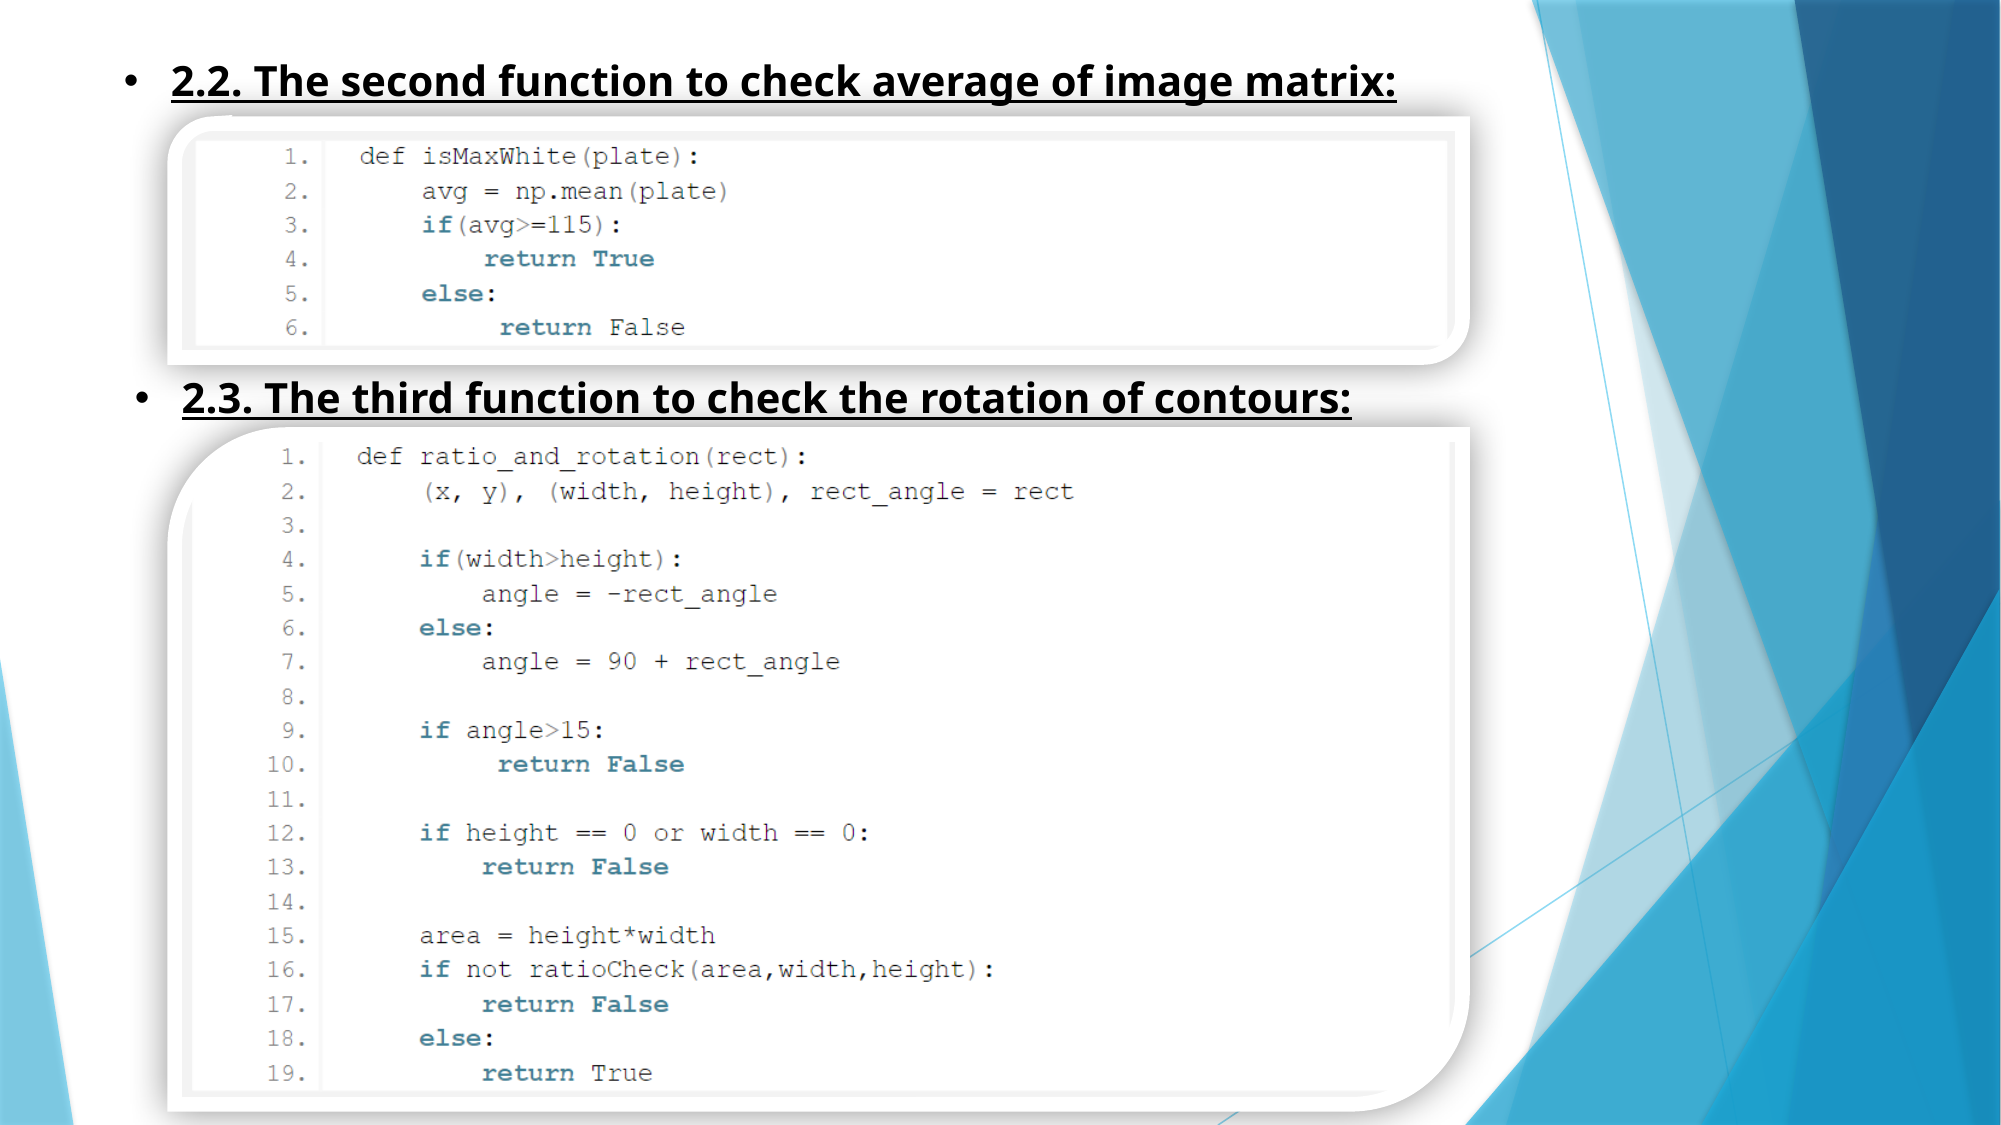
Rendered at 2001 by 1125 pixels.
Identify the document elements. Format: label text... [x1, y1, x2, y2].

text_box 2.3. The third function to check the rotation of contours: [120, 364, 1930, 430]
picture [174, 123, 1463, 358]
picture [174, 433, 1463, 1105]
text_box 2.2. The second function to check average of image matrix: [109, 47, 1919, 113]
